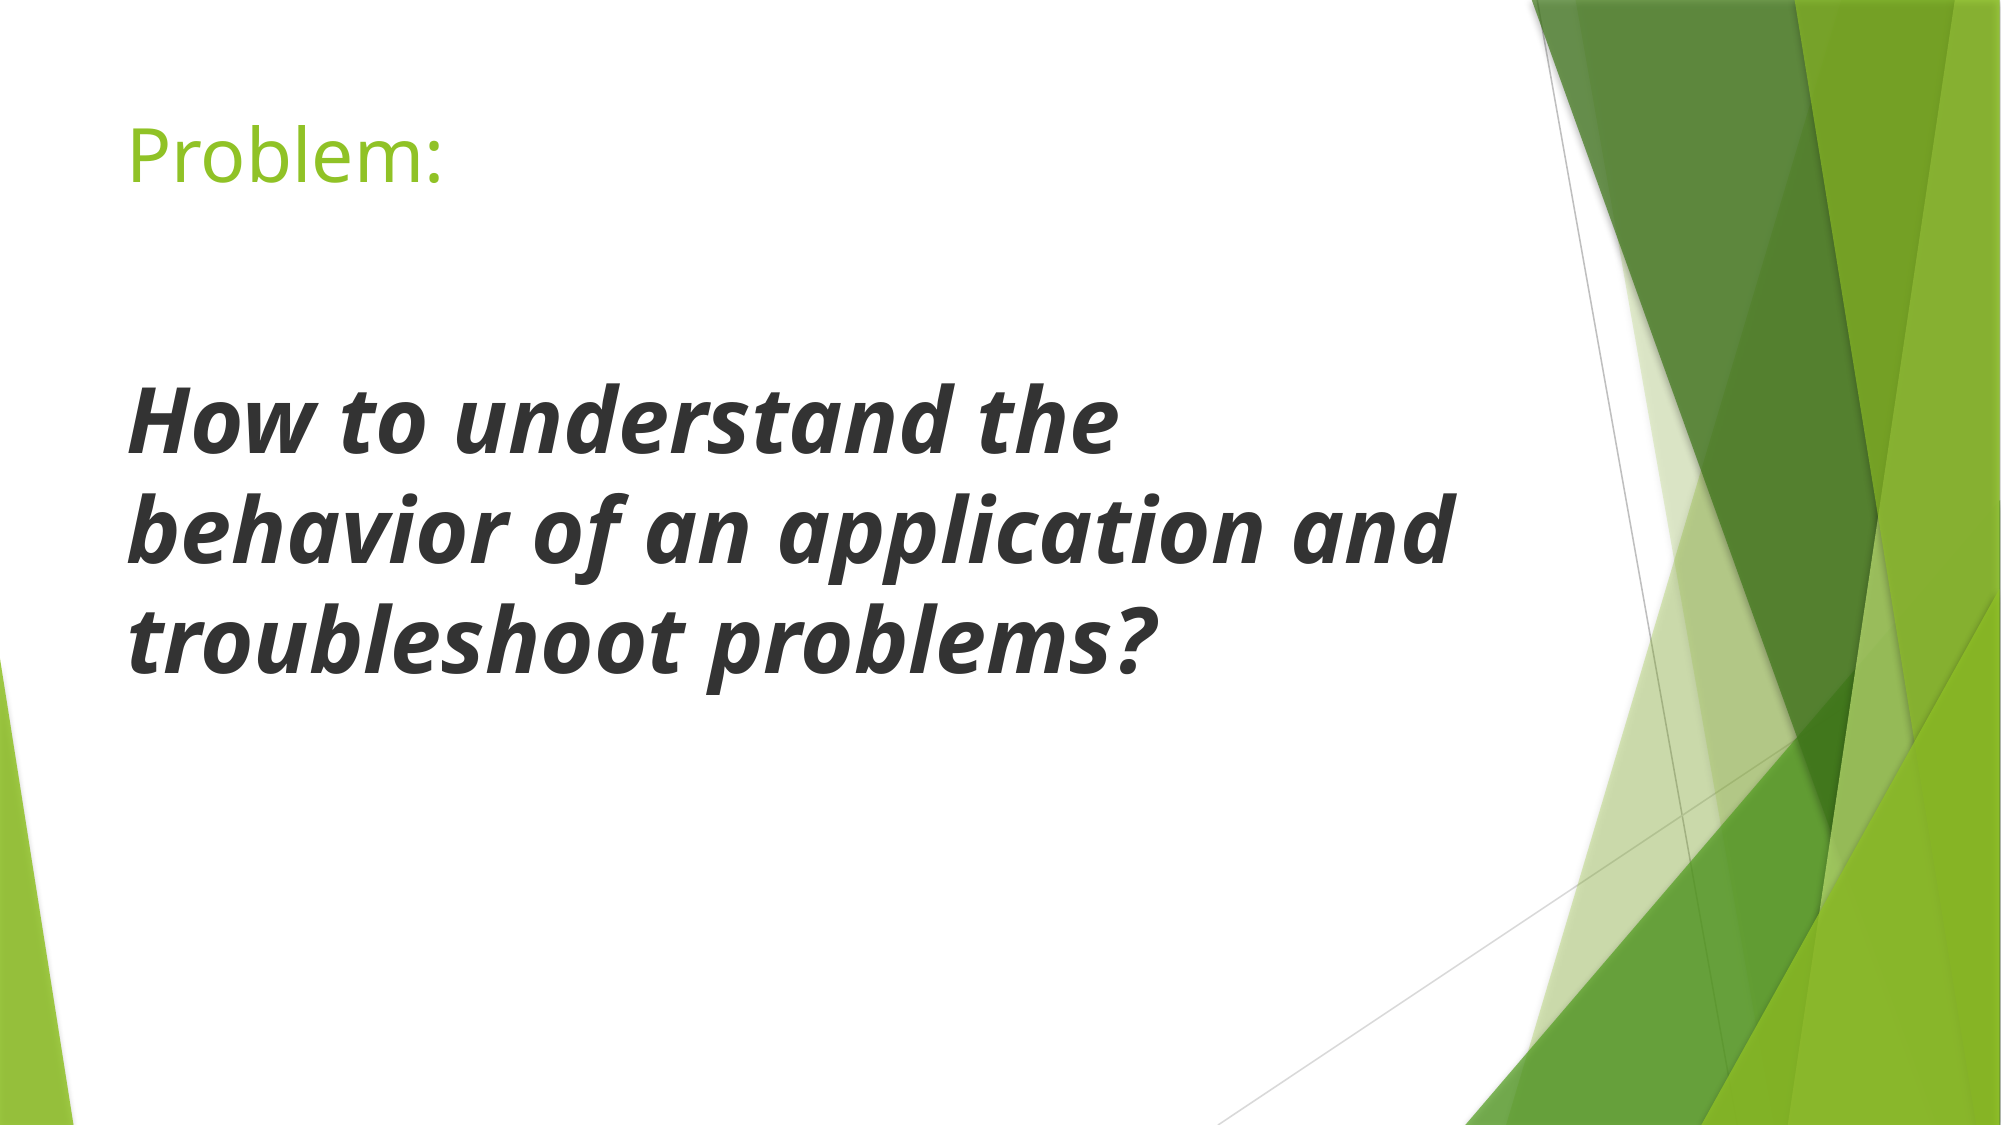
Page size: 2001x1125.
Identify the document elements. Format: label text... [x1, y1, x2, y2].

title Problem: [111, 99, 1522, 317]
list How to understand the behavior of an application and troubleshoot problems? [111, 354, 1522, 992]
